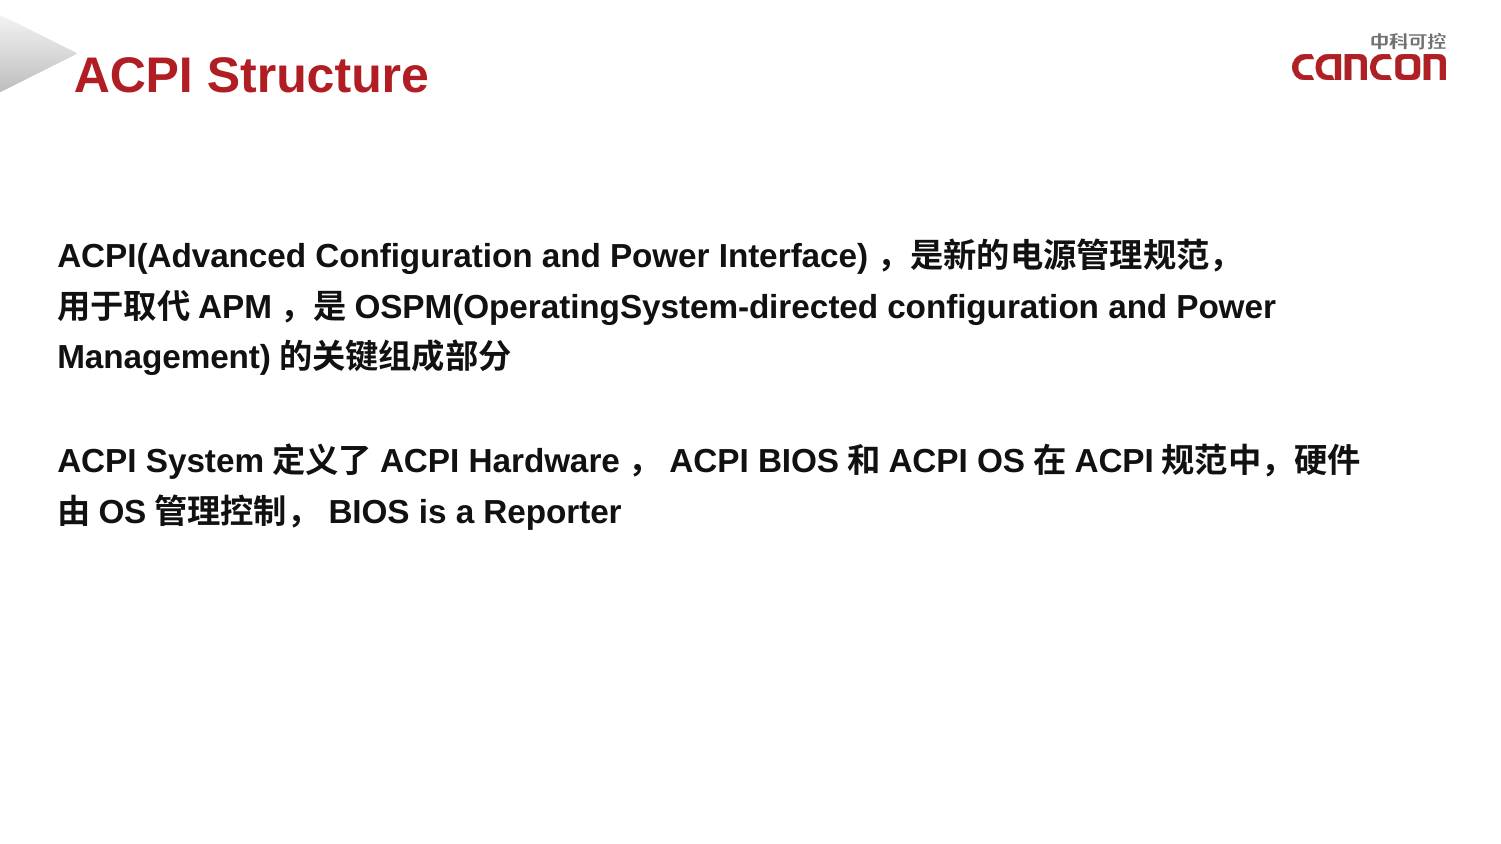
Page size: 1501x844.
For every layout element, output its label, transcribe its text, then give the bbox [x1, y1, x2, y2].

list ACPI(Advanced Configuration and Power Interface)，是新的电源管理规范， 用于取代APM，是OSPM(OperatingSystem-directed configuration and Power Management)的关键组成部分 ACPI System定义了ACPI Hardware，ACPI BIOS和ACPI OS在ACPI规范中，硬件 由OS管理控制，BIOS is a Reporter [45, 148, 1455, 764]
picture [1292, 33, 1446, 80]
title [66, 35, 1274, 115]
text_box ACPI Structure [58, 35, 445, 110]
